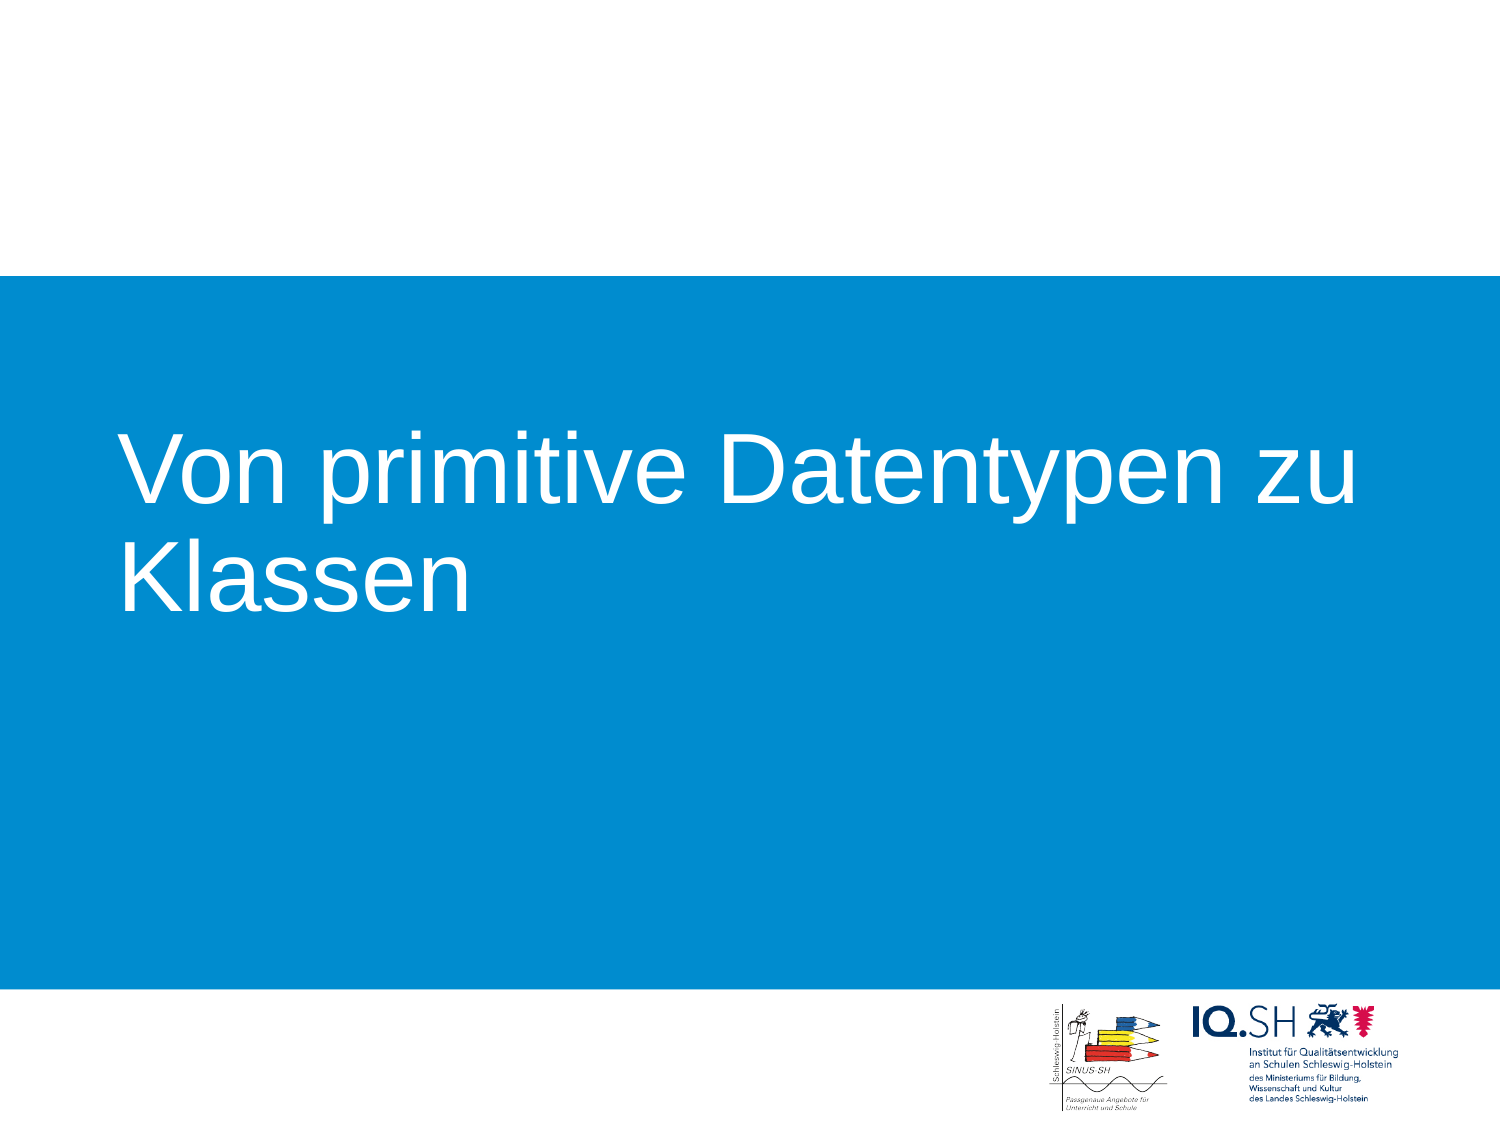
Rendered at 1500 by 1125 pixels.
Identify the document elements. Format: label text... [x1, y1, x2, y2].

title Von primitive Datentypen zu Klassen [102, 302, 1397, 749]
picture [956, 990, 1398, 1125]
